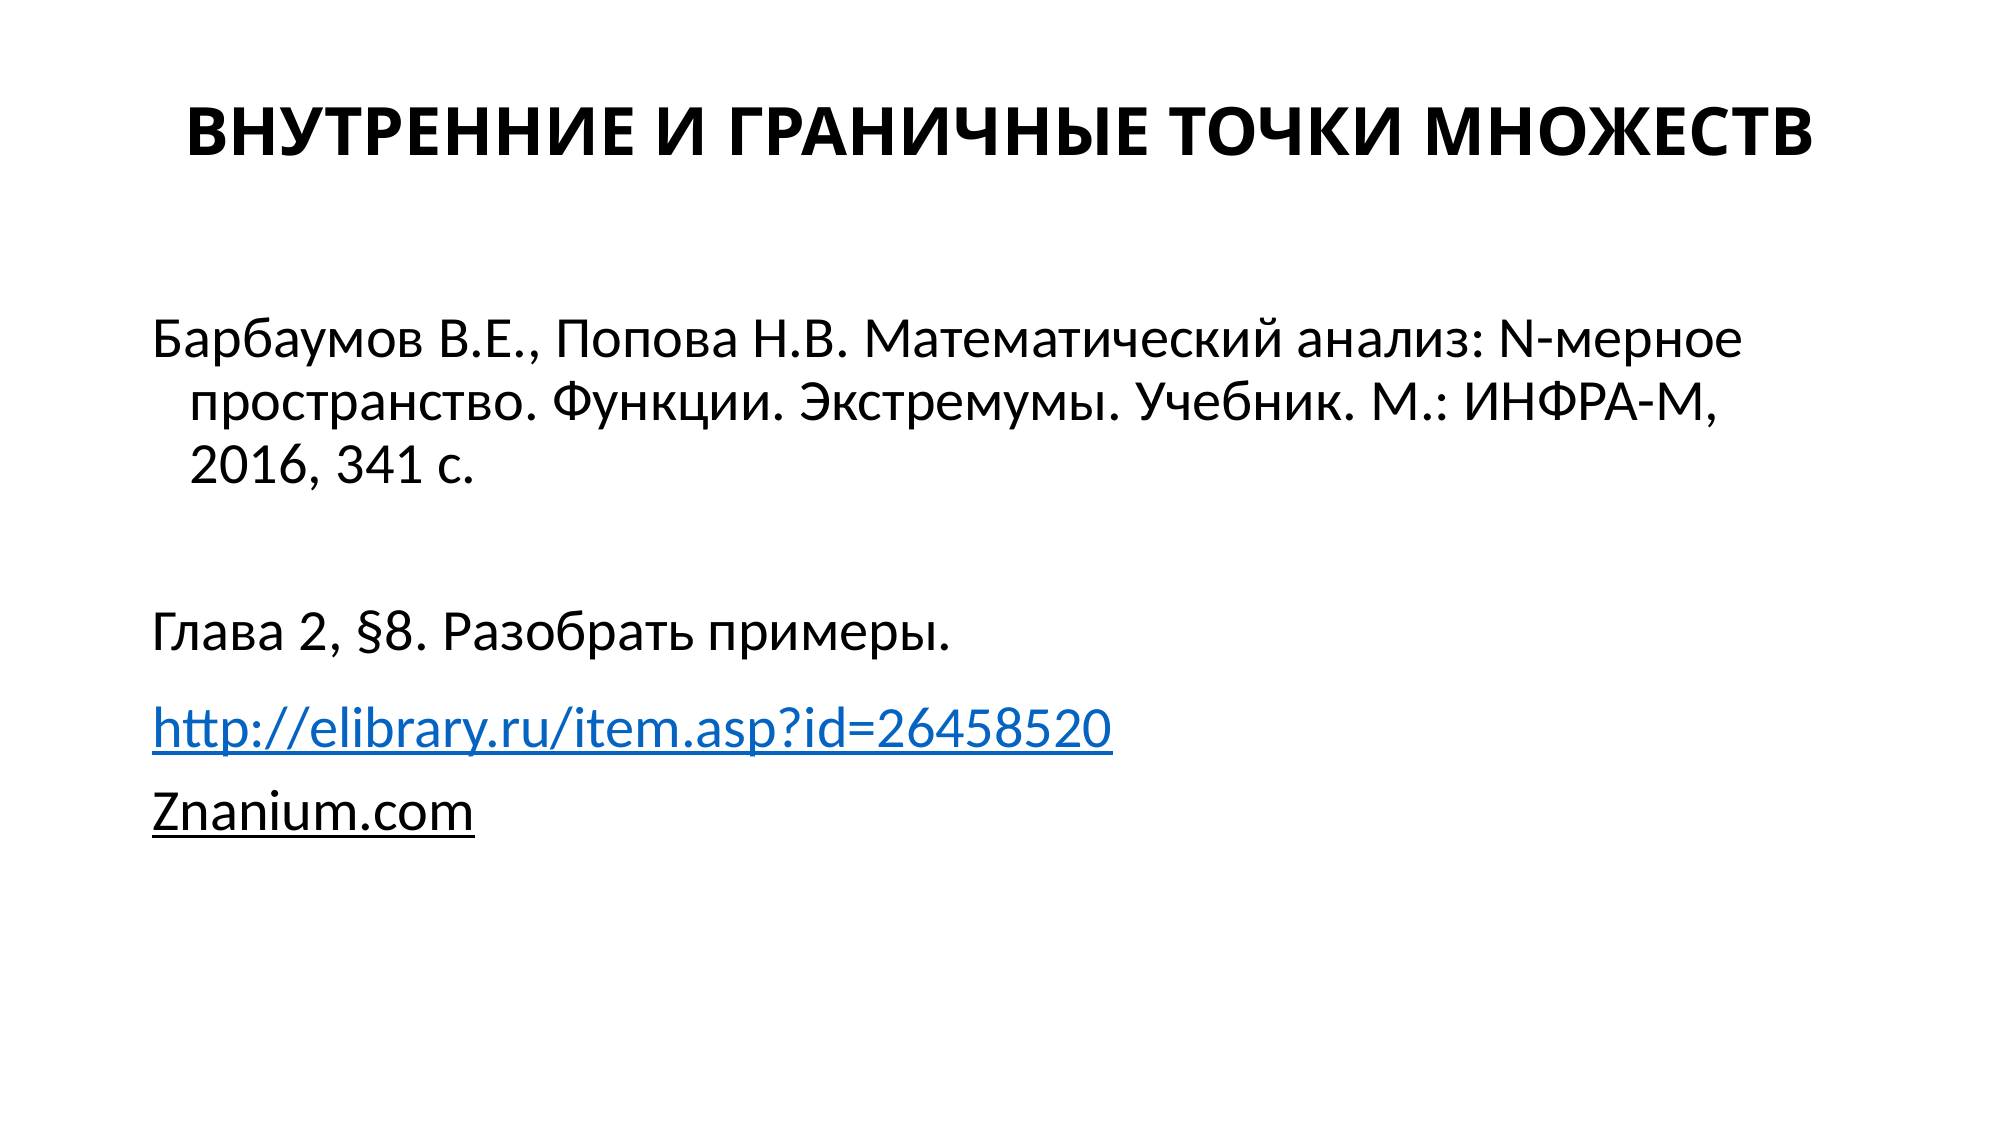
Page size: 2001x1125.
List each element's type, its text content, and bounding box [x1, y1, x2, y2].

list Барбаумов В.Е., Попова Н.В. Математический анализ: N-мерное пространство. Функции. Экстремумы. Учебник. М.: ИНФРА-М, 2016, 341 с. Глава 2, §8. Разобрать примеры. http://elibrary.ru/item.asp?id=26458520 Znanium.com [137, 299, 1863, 1014]
title ВНУТРЕННИЕ И ГРАНИЧНЫЕ ТОЧКИ МНОЖЕСТВ [137, 59, 1863, 278]
